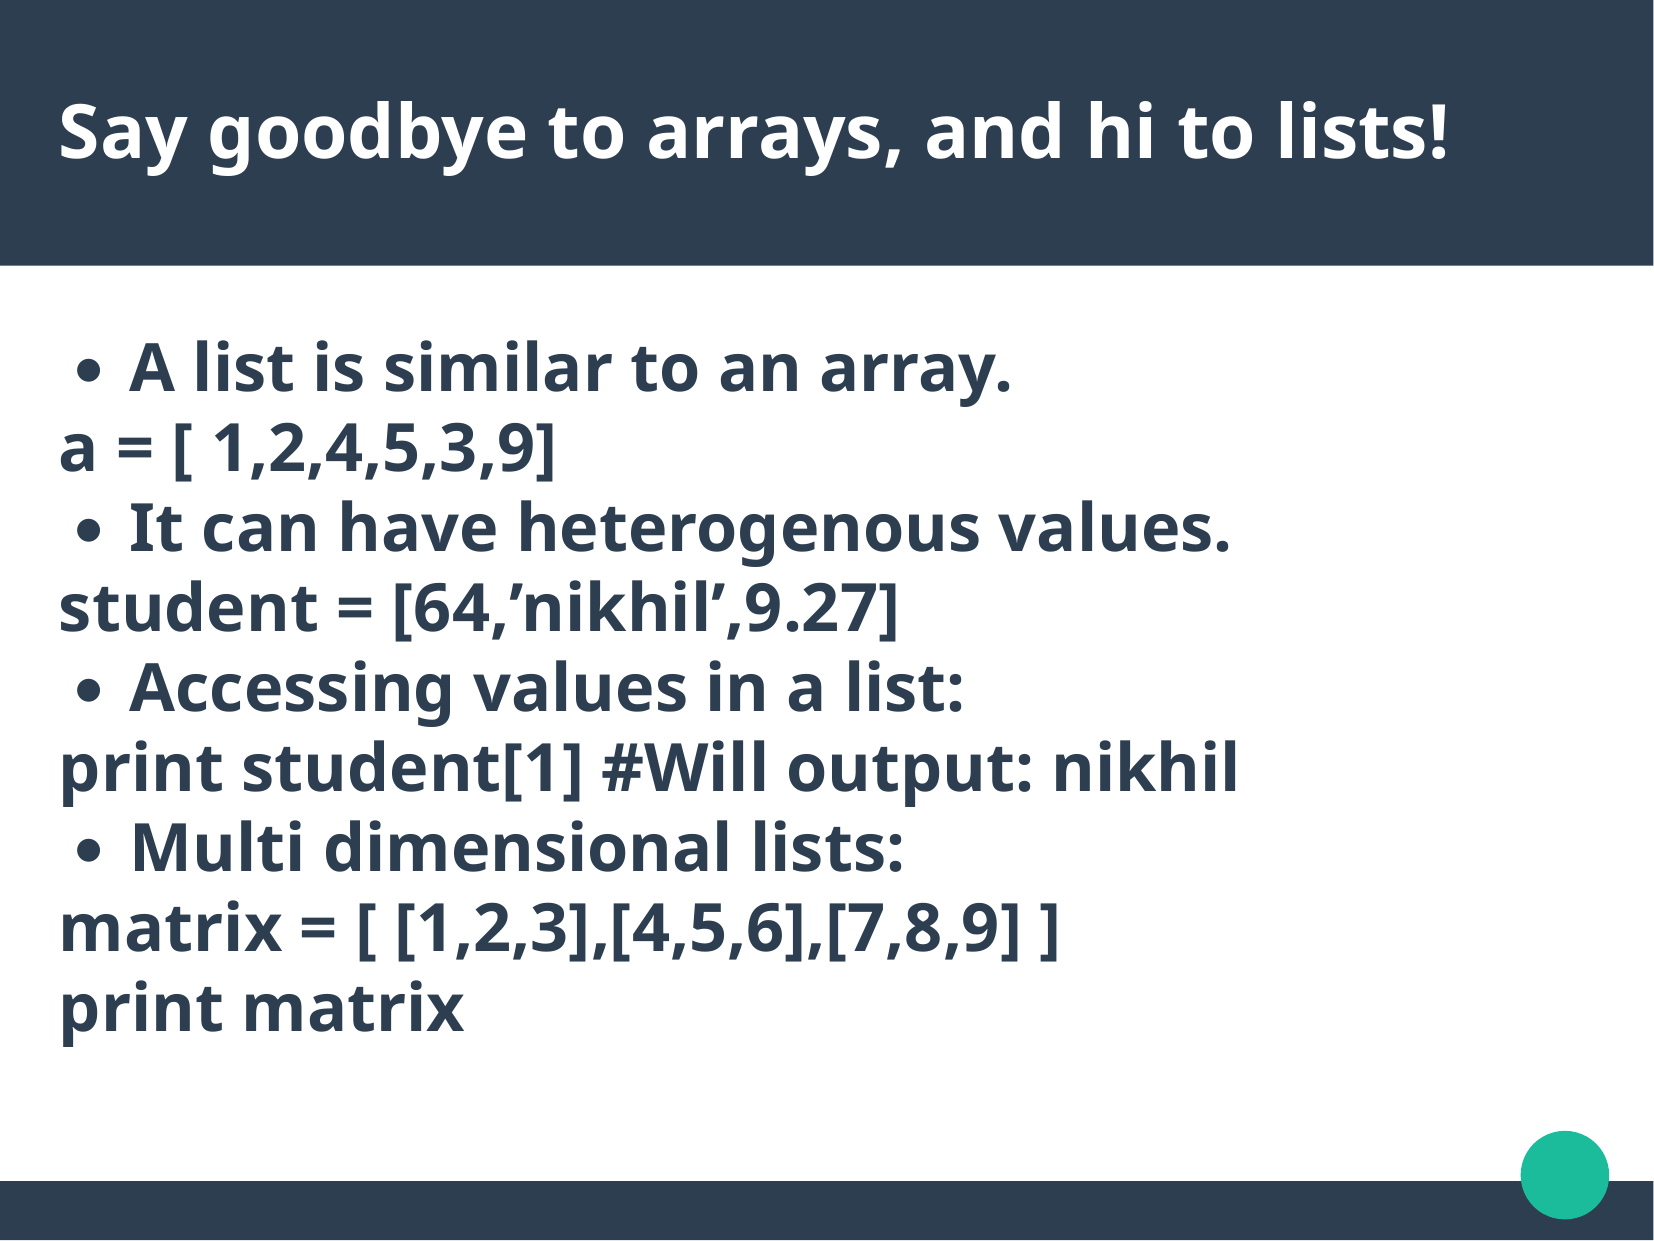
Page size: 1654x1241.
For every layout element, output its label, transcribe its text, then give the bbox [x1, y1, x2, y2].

text_box A list is similar to an array. a = [ 1,2,4,5,3,9] It can have heterogenous values. student = [64,’nikhil’,9.27] Accessing values in a list: print student[1] #Will output: nikhil Multi dimensional lists: matrix = [ [1,2,3],[4,5,6],[7,8,9] ] print matrix [58, 324, 1595, 1152]
text_box Say goodbye to arrays, and hi to lists! [58, 49, 1595, 207]
